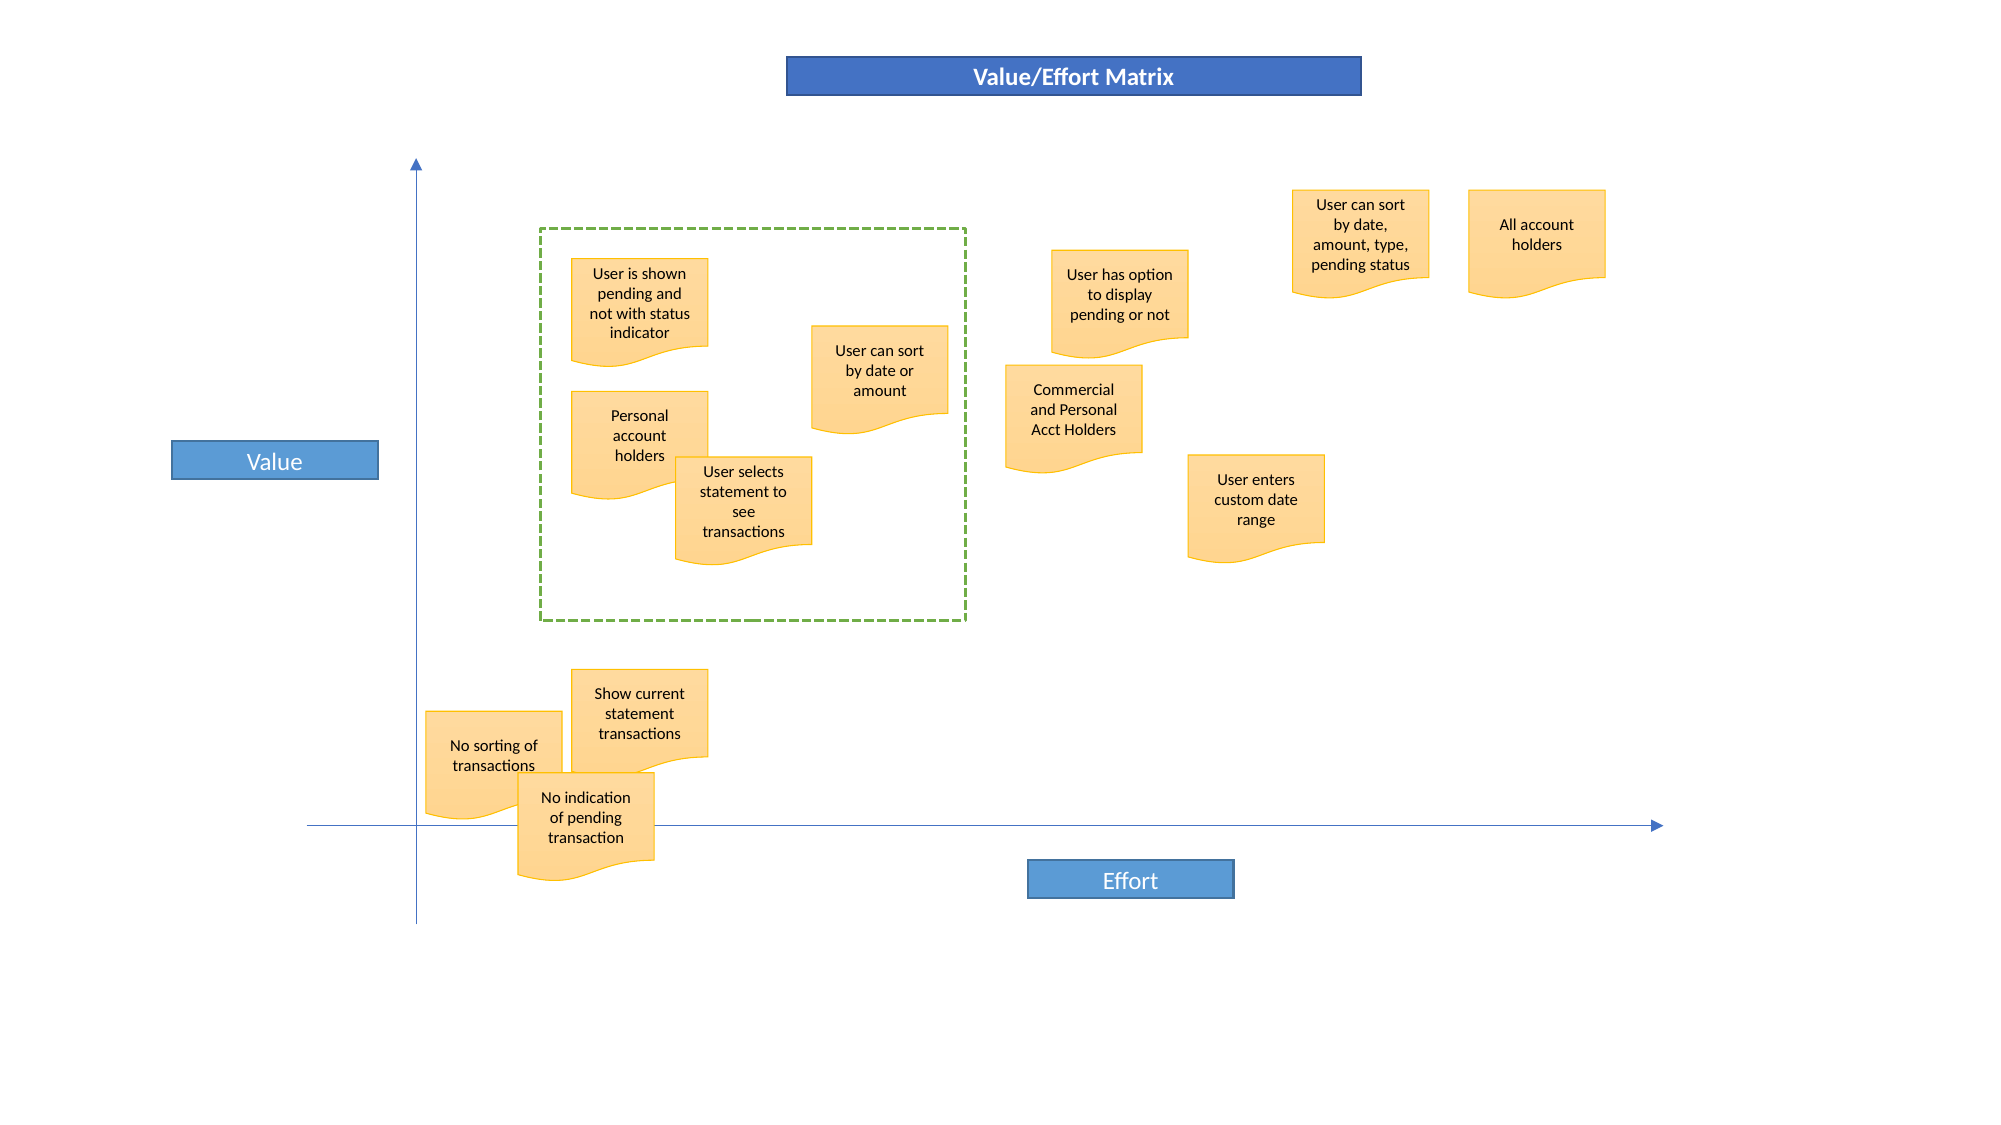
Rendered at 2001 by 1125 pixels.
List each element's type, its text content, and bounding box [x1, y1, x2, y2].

text_box No indication of pending transaction [517, 772, 655, 825]
text_box All account holders [1468, 189, 1606, 299]
text_box Value/Effort Matrix [786, 56, 1362, 96]
text_box Commercial and Personal Acct Holders [1005, 364, 1143, 474]
text_box User has option to display pending or not [1051, 249, 1189, 359]
text_box User enters custom date range [1187, 454, 1325, 564]
text_box No sorting of transactions [425, 710, 563, 820]
text_box Effort [1027, 859, 1235, 899]
text_box Show current statement transactions [571, 668, 709, 772]
text_box [540, 228, 966, 621]
text_box No indication of pending transaction [517, 826, 655, 881]
text_box User can sort by date, amount, type, pending status [1292, 189, 1430, 299]
text_box Value [171, 440, 379, 480]
